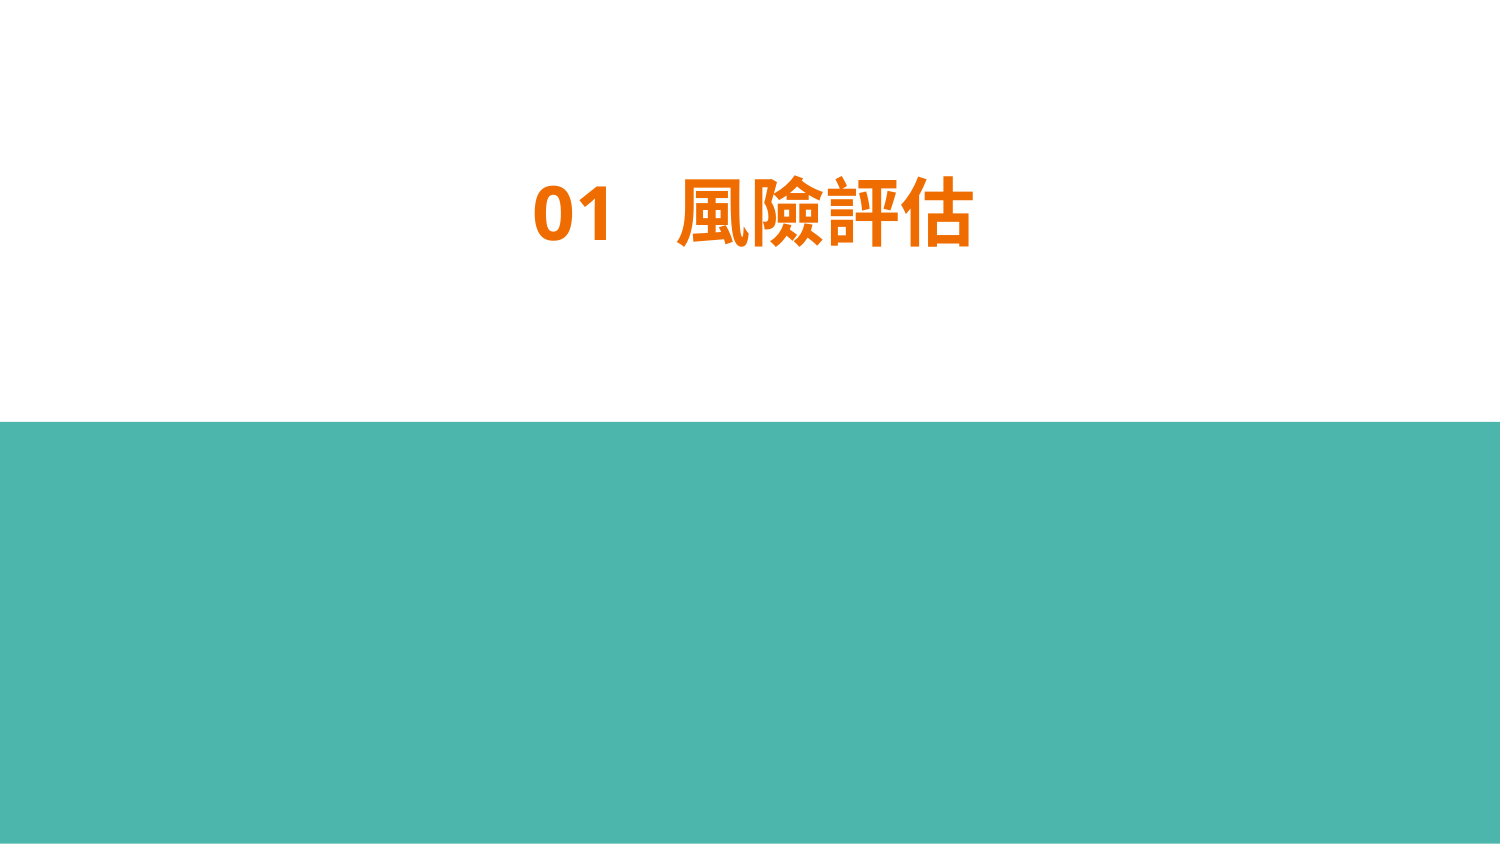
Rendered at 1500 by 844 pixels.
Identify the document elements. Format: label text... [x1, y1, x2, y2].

title 01 風險評估 [51, 133, 1458, 289]
